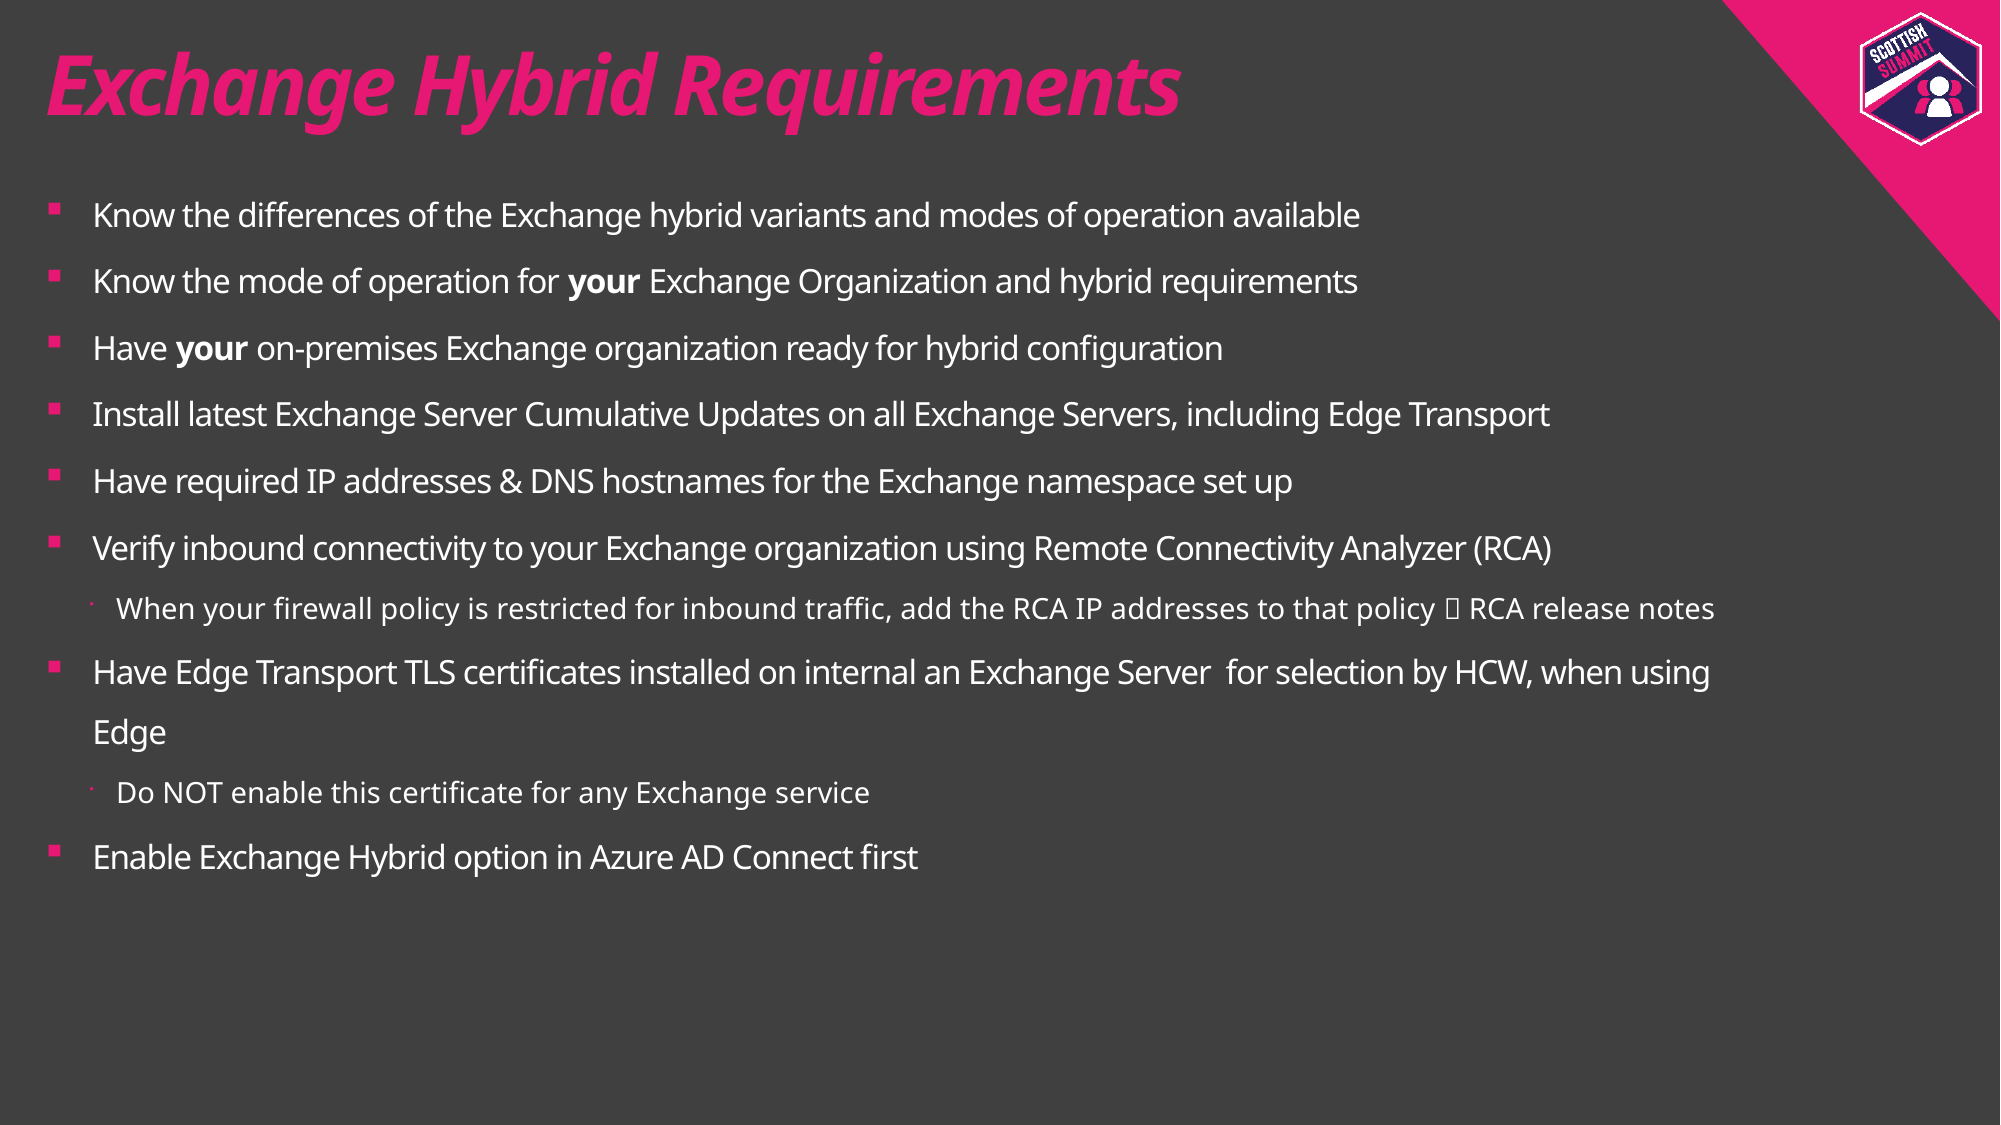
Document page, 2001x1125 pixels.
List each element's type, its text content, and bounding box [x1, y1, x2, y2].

text_box [1720, 0, 2000, 323]
text_box Know the differences of the Exchange hybrid variants and modes of operation available Know the mode of operation for your Exchange Organization and hybrid requirements Have your on-premises Exchange organization ready for hybrid configuration Install latest Exchange Server Cumulative Updates on all Exchange Servers, including Edge Transport Have required IP addresses & DNS hostnames for the Exchange namespace set up Verify inbound connectivity to your Exchange organization using Remote Connectivity Analyzer (RCA) When your firewall policy is restricted for inbound traffic, add the RCA IP addresses to that policy  RCA release notes Have Edge Transport TLS certificates installed on internal an Exchange Server for selection by HCW, when using Edge Do NOT enable this certificate for any Exchange service Enable Exchange Hybrid option in Azure AD Connect first [30, 166, 1808, 945]
picture [1842, 1, 1999, 158]
text_box Exchange Hybrid Requirements [30, 24, 1840, 140]
